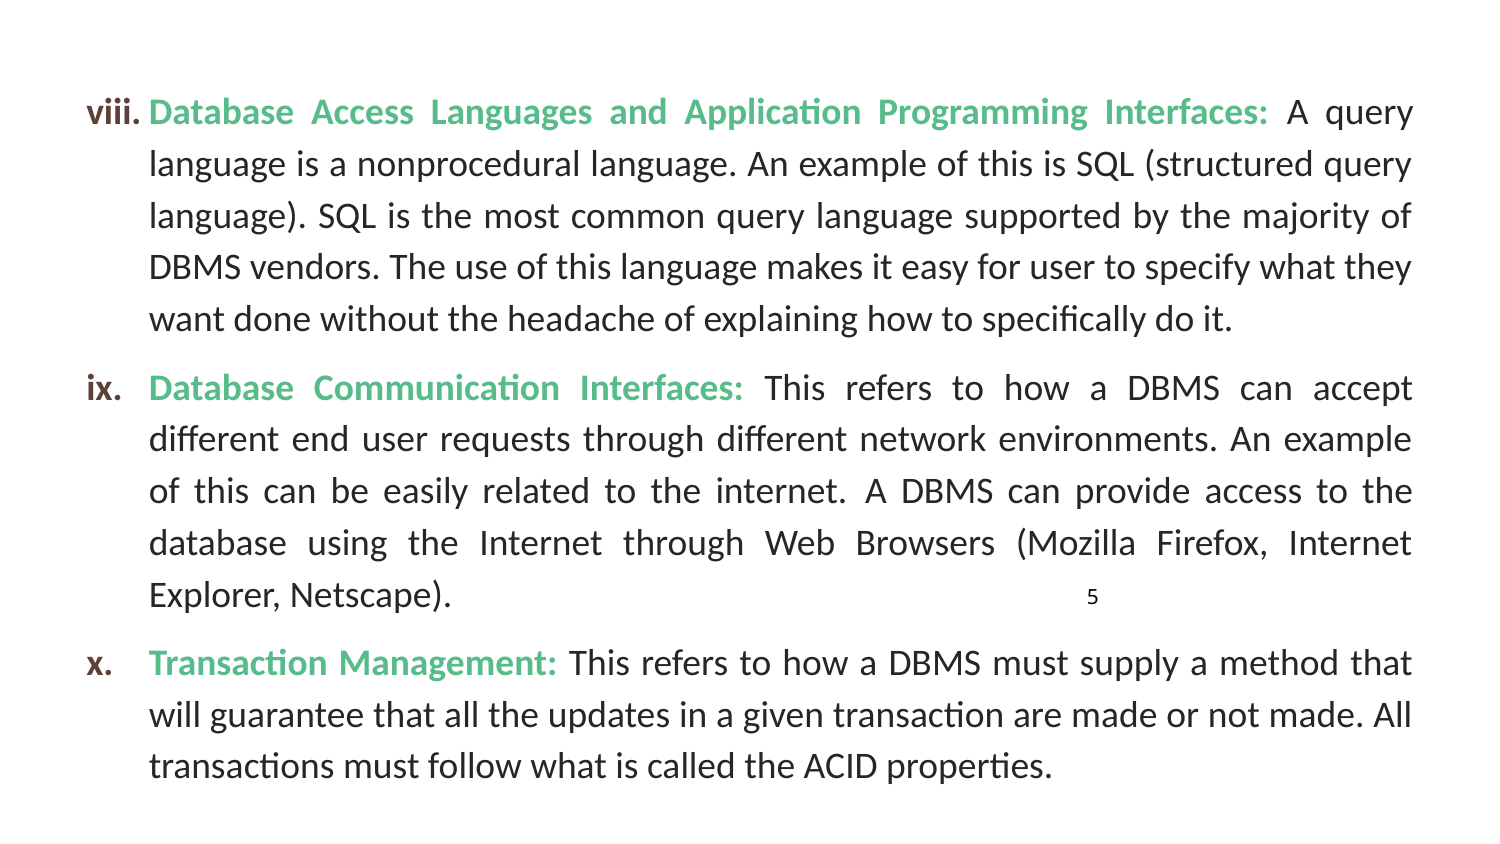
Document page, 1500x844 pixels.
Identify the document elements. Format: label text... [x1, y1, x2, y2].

list Database Access Languages and Application Programming Interfaces: A query language is a nonprocedural language. An example of this is SQL (structured query language). SQL is the most common query language supported by the majority of DBMS vendors. The use of this language makes it easy for user to specify what they want done without the headache of explaining how to specifically do it. Database Communication Interfaces: This refers to how a DBMS can accept different end user requests through different network environments. An example of this can be easily related to the internet. A DBMS can provide access to the database using the Internet through Web Browsers (Mozilla Firefox, Internet Explorer, Netscape). Transaction Management: This refers to how a DBMS must supply a method that will guarantee that all the updates in a given transaction are made or not made. All transactions must follow what is called the ACID properties. [75, 75, 1425, 769]
slide_number 5 [1042, 573, 1110, 623]
